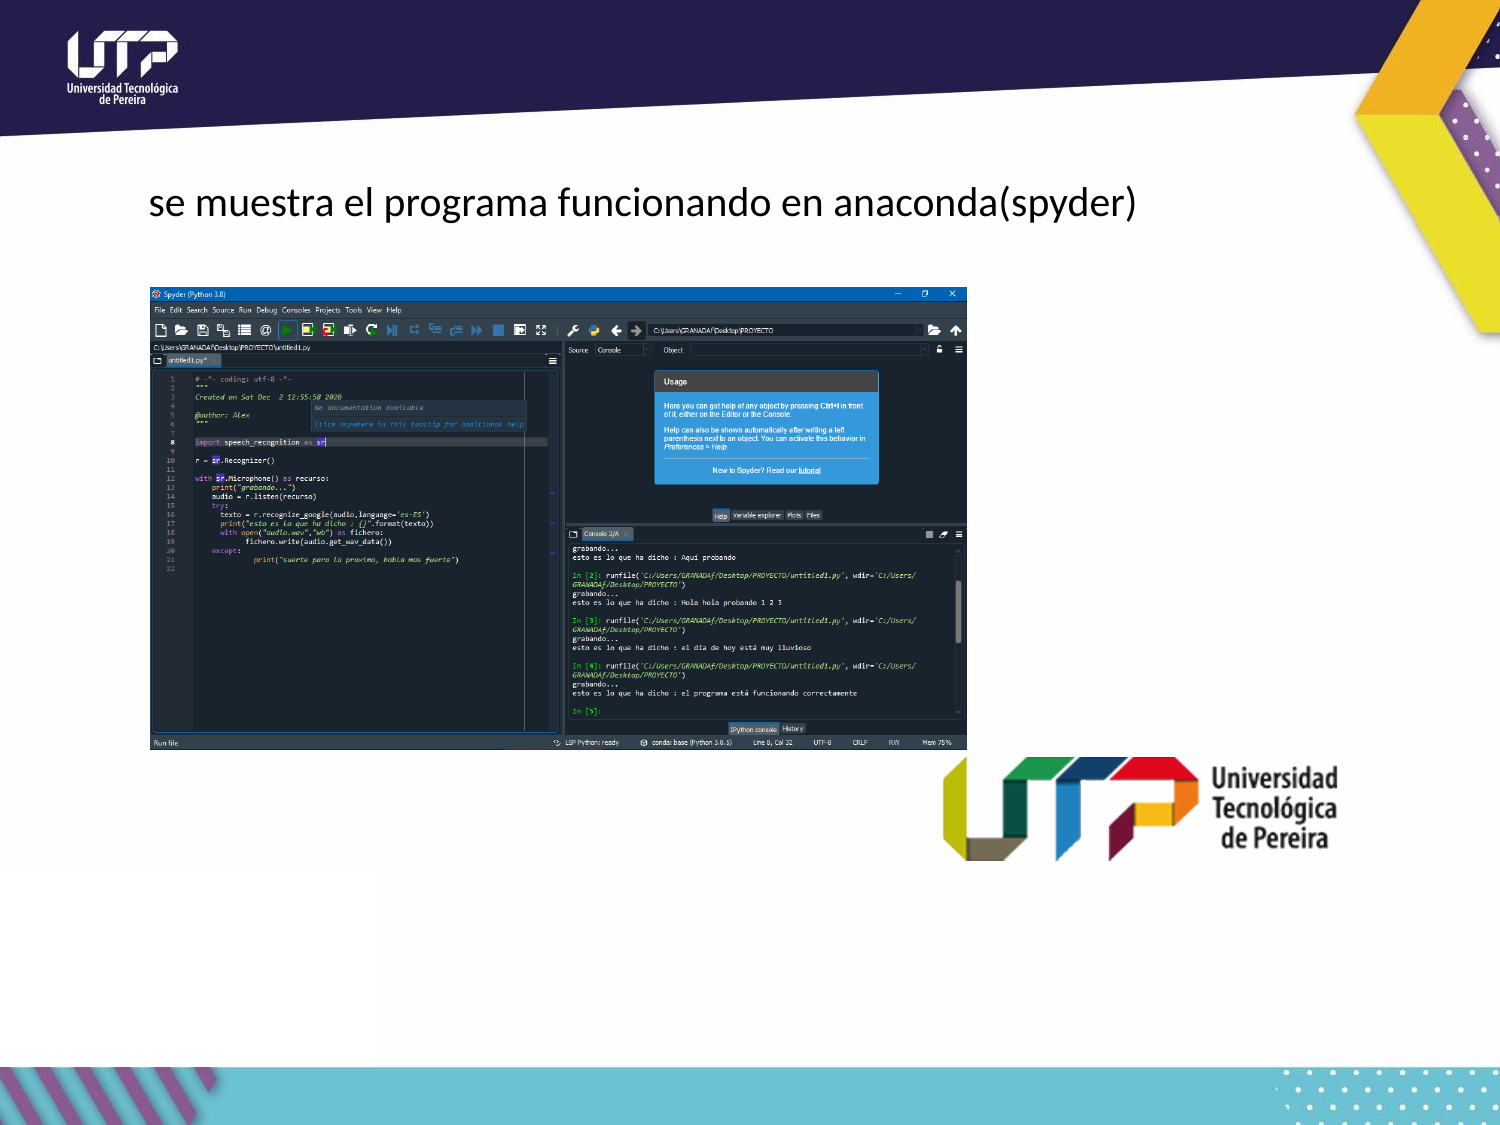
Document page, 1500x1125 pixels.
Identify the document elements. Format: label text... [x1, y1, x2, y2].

title se muestra el programa funcionando en anaconda(spyder) [148, 174, 1301, 231]
picture [0, 0, 1500, 1125]
